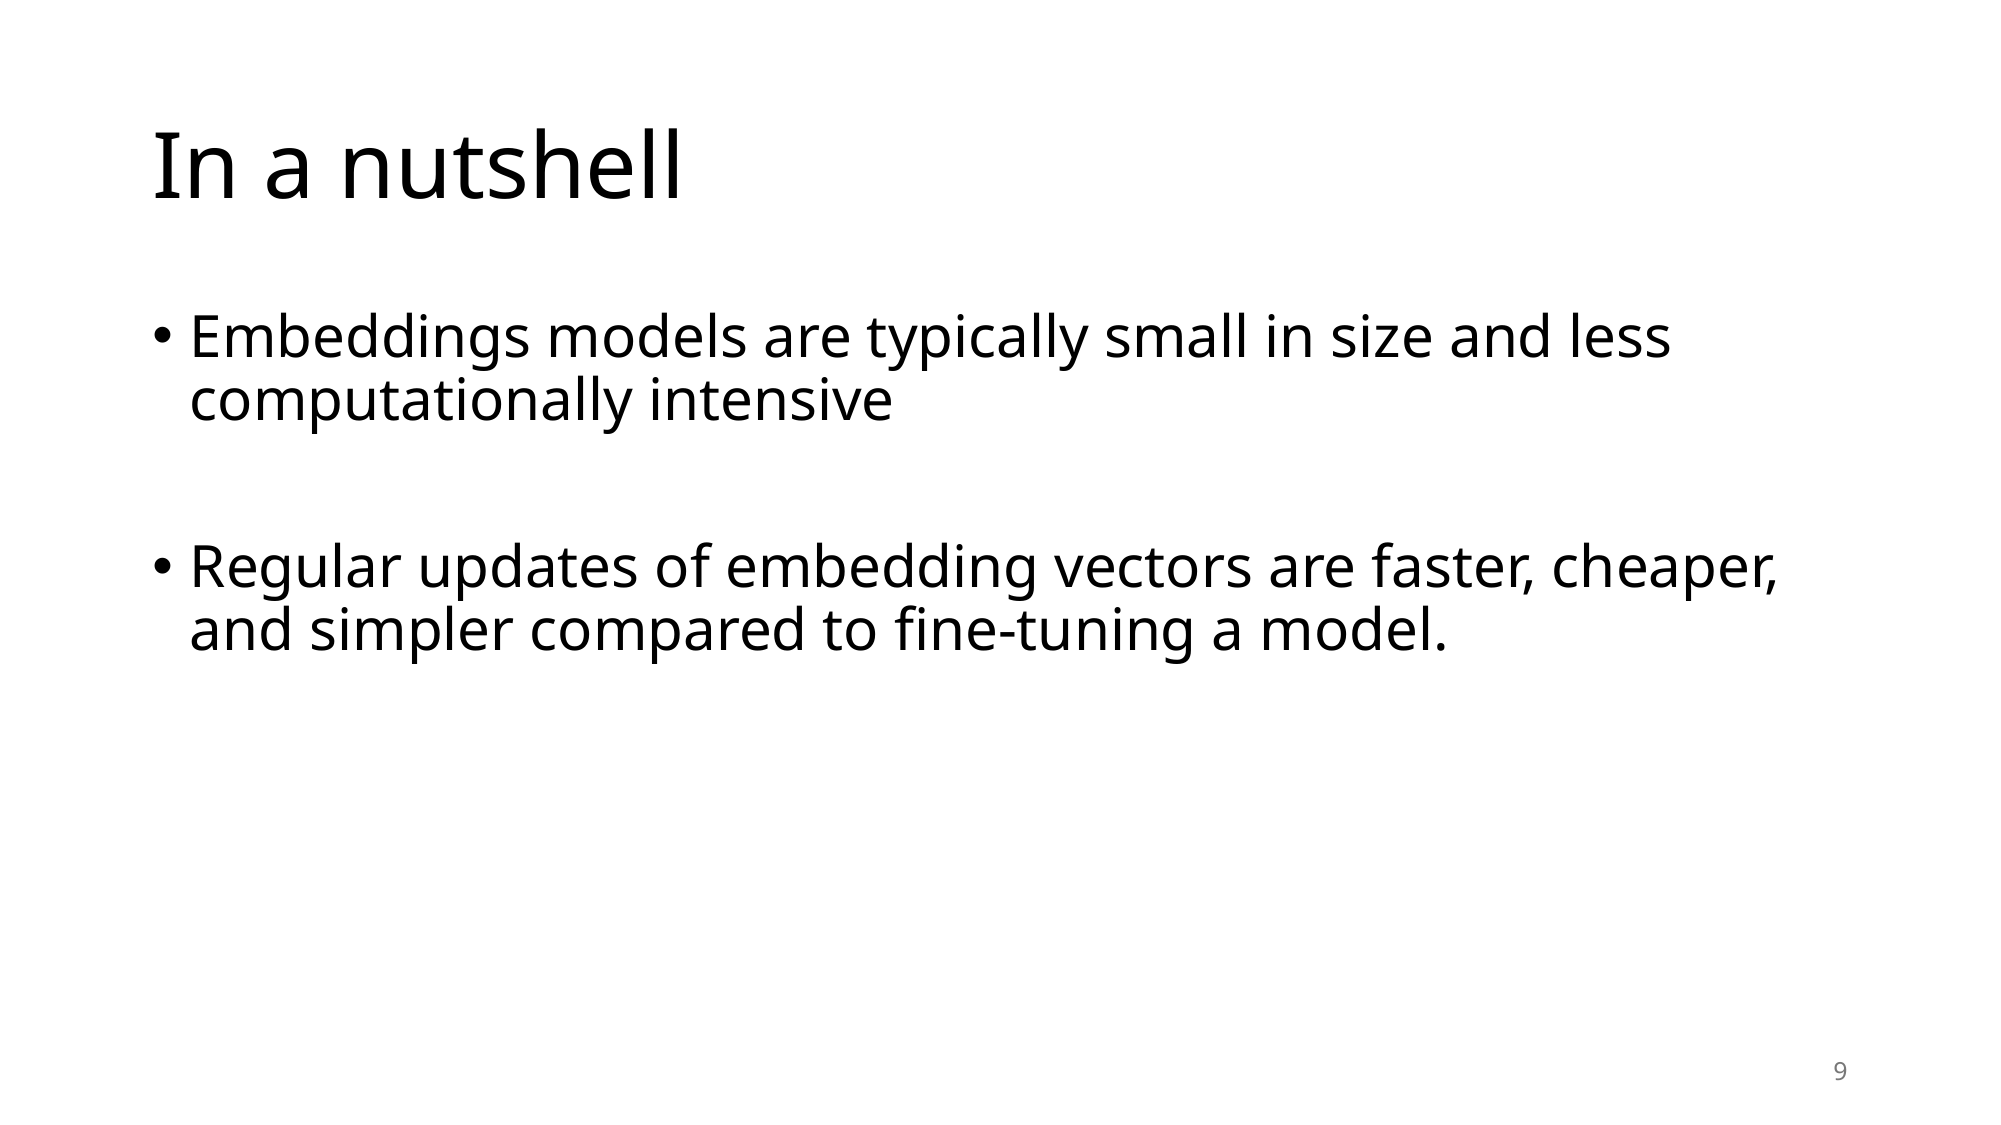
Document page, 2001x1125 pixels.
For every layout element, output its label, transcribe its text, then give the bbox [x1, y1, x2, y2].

list Embeddings models are typically small in size and less computationally intensive Regular updates of embedding vectors are faster, cheaper, and simpler compared to fine-tuning a model. [137, 299, 1863, 1014]
slide_number 9 [1412, 1042, 1863, 1103]
title In a nutshell [137, 59, 1863, 278]
